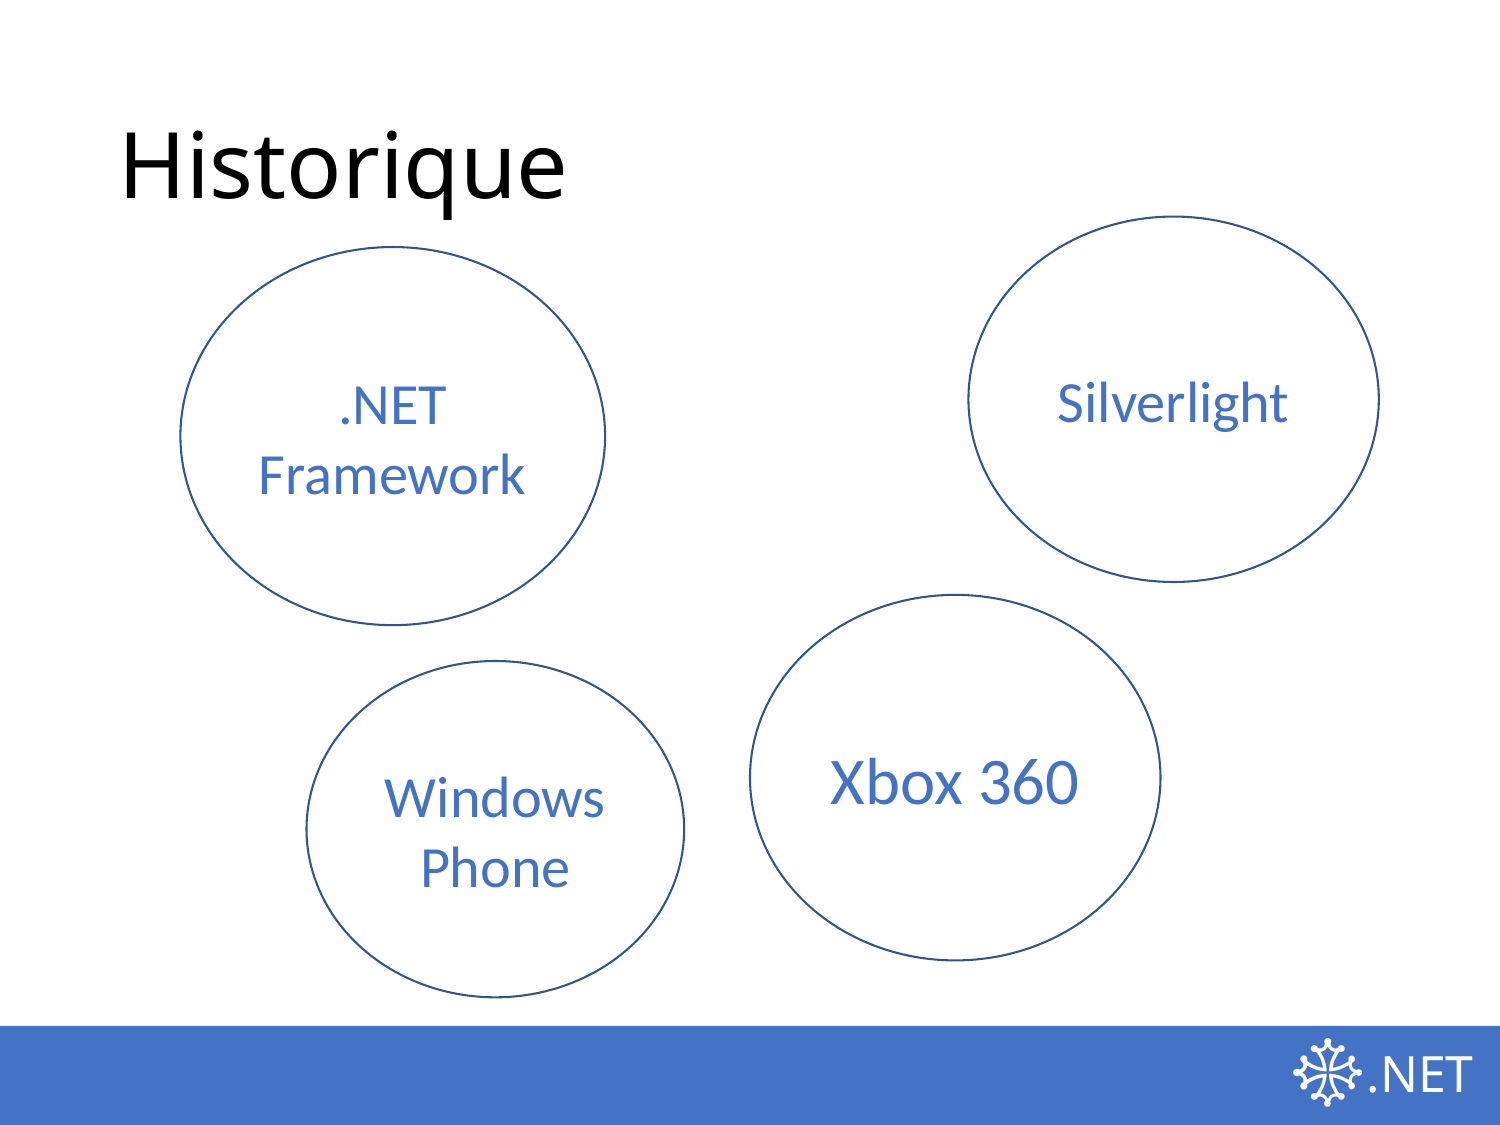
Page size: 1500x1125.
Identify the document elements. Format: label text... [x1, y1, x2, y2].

text_box Windows Phone [305, 659, 686, 999]
title Historique [103, 59, 1397, 278]
text_box Silverlight [967, 215, 1380, 584]
picture [1293, 1038, 1362, 1107]
text_box Xbox 360 [748, 593, 1162, 962]
text_box .NET Framework [179, 245, 607, 627]
